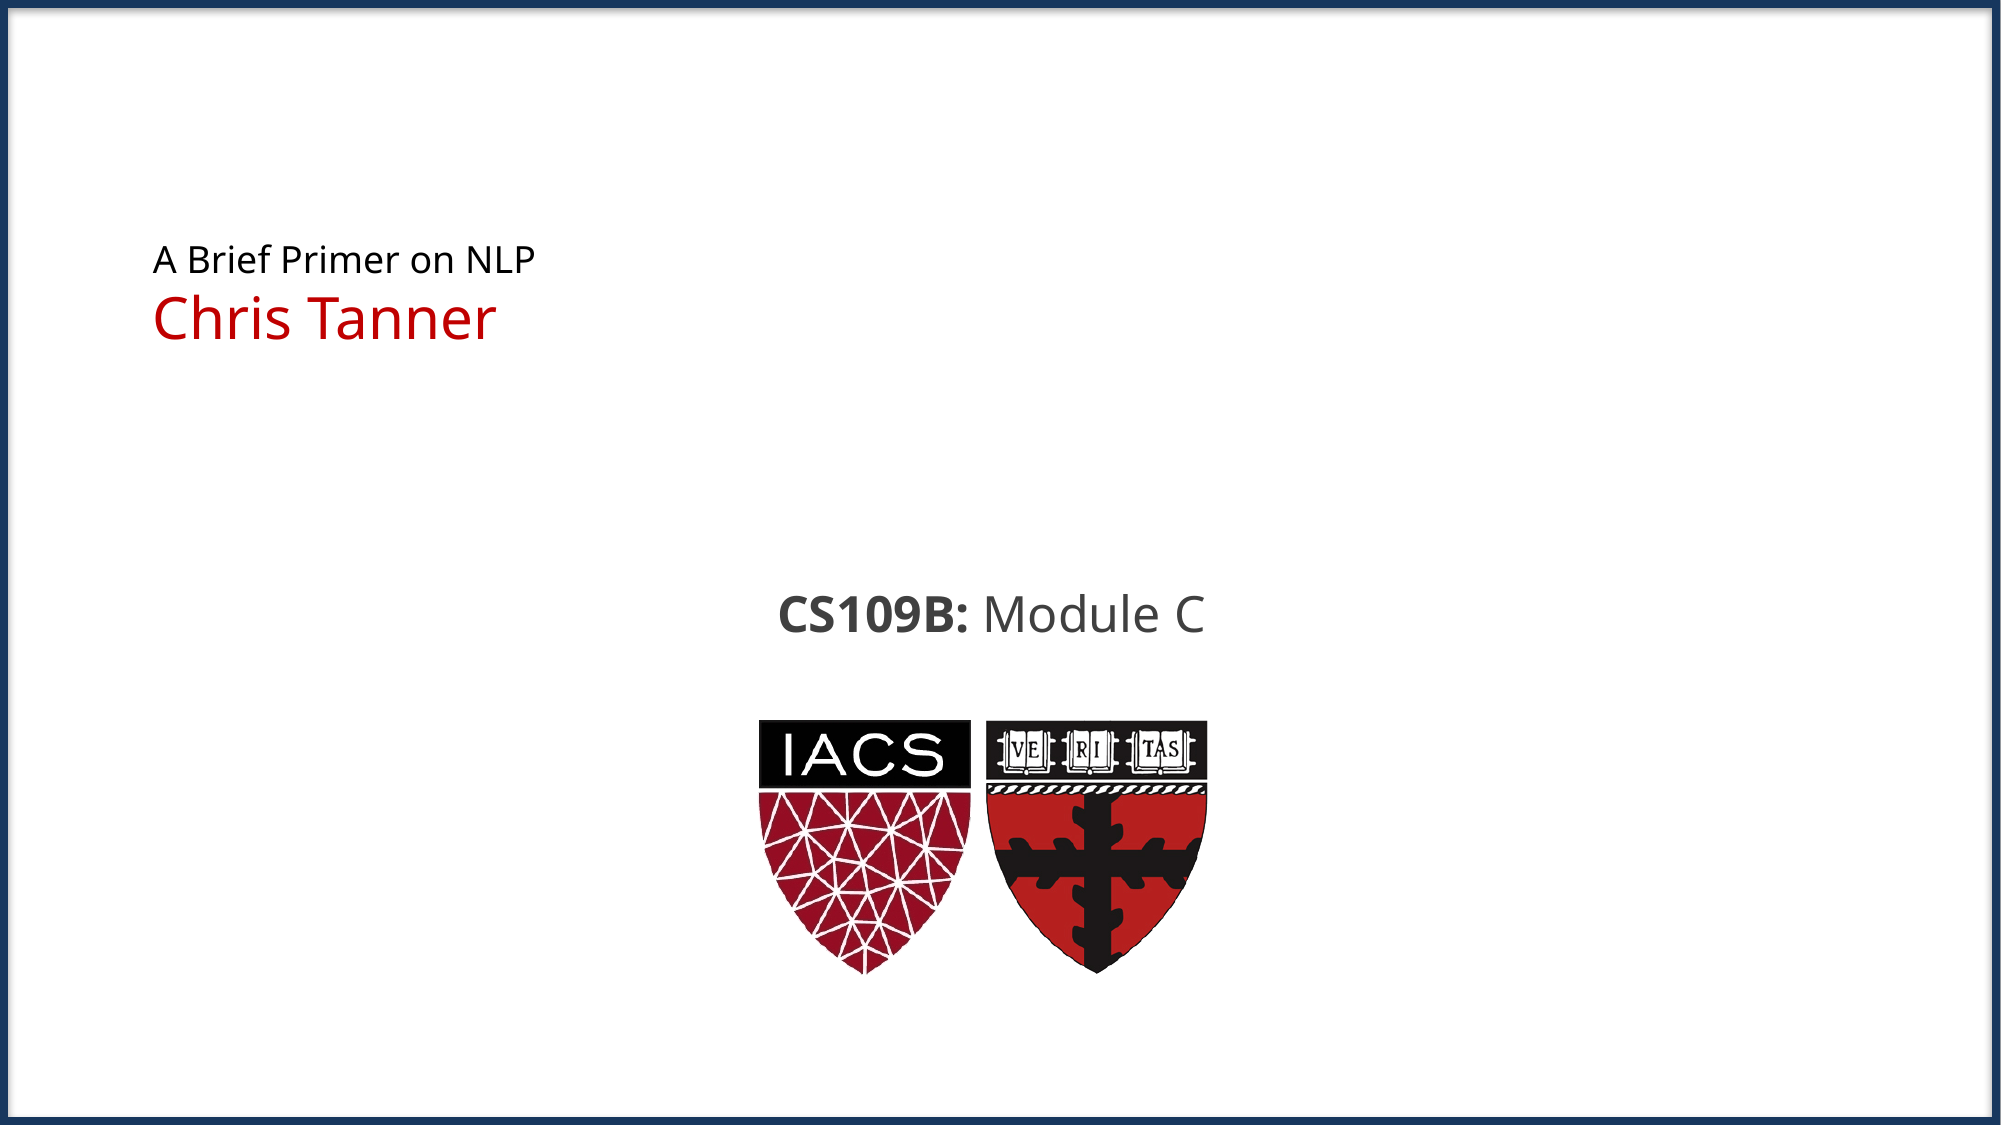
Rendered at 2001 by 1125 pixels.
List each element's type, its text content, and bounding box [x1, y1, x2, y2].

picture [983, 719, 1209, 975]
title A Brief Primer on NLP Chris Tanner [138, 228, 1839, 470]
picture [751, 719, 977, 975]
